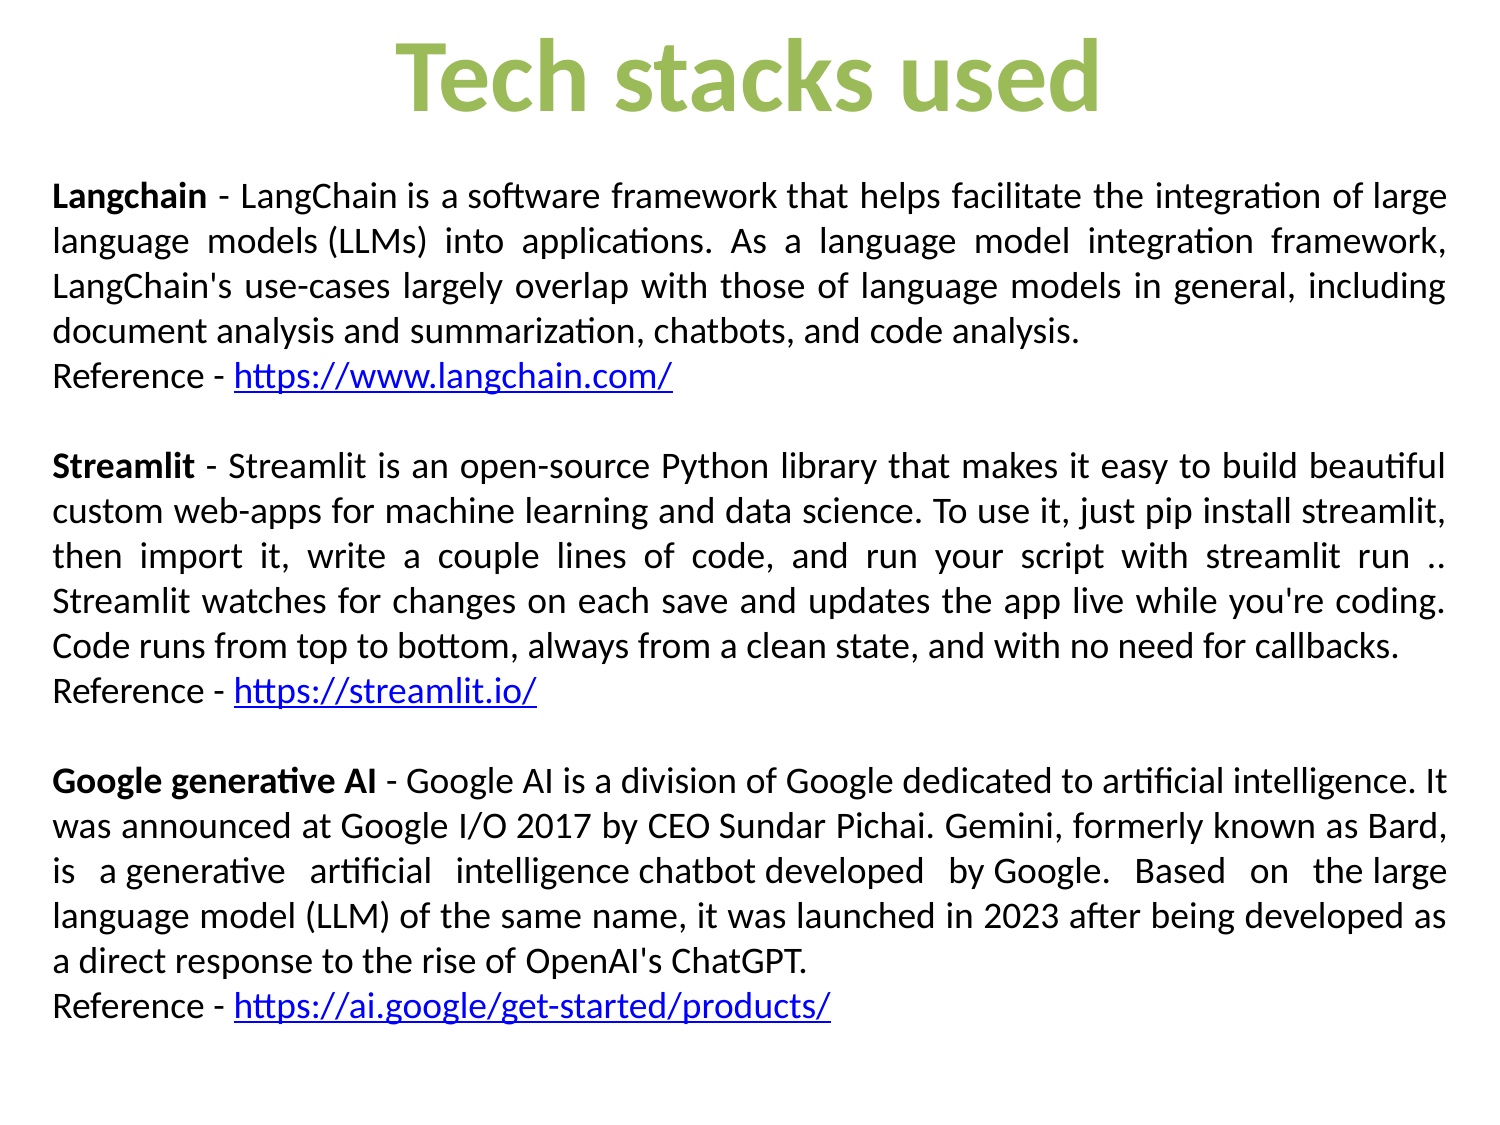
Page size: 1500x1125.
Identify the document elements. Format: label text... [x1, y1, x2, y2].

text_box Langchain - LangChain is a software framework that helps facilitate the integration of large language models (LLMs) into applications. As a language model integration framework, LangChain's use-cases largely overlap with those of language models in general, including document analysis and summarization, chatbots, and code analysis. Reference - https://www.langchain.com/ Streamlit - Streamlit is an open-source Python library that makes it easy to build beautiful custom web-apps for machine learning and data science. To use it, just pip install streamlit, then import it, write a couple lines of code, and run your script with streamlit run .. Streamlit watches for changes on each save and updates the app live while you're coding. Code runs from top to bottom, always from a clean state, and with no need for callbacks. Reference - https://streamlit.io/ Google generative AI - Google AI is a division of Google dedicated to artificial intelligence. It was announced at Google I/O 2017 by CEO Sundar Pichai. Gemini, formerly known as Bard, is a generative artificial intelligence chatbot developed by Google. Based on the large language model (LLM) of the same name, it was launched in 2023 after being developed as a direct response to the rise of OpenAI's ChatGPT. Reference - https://ai.google/get-started/products/ [37, 163, 1463, 1079]
text_box Tech stacks used [380, 0, 1120, 140]
